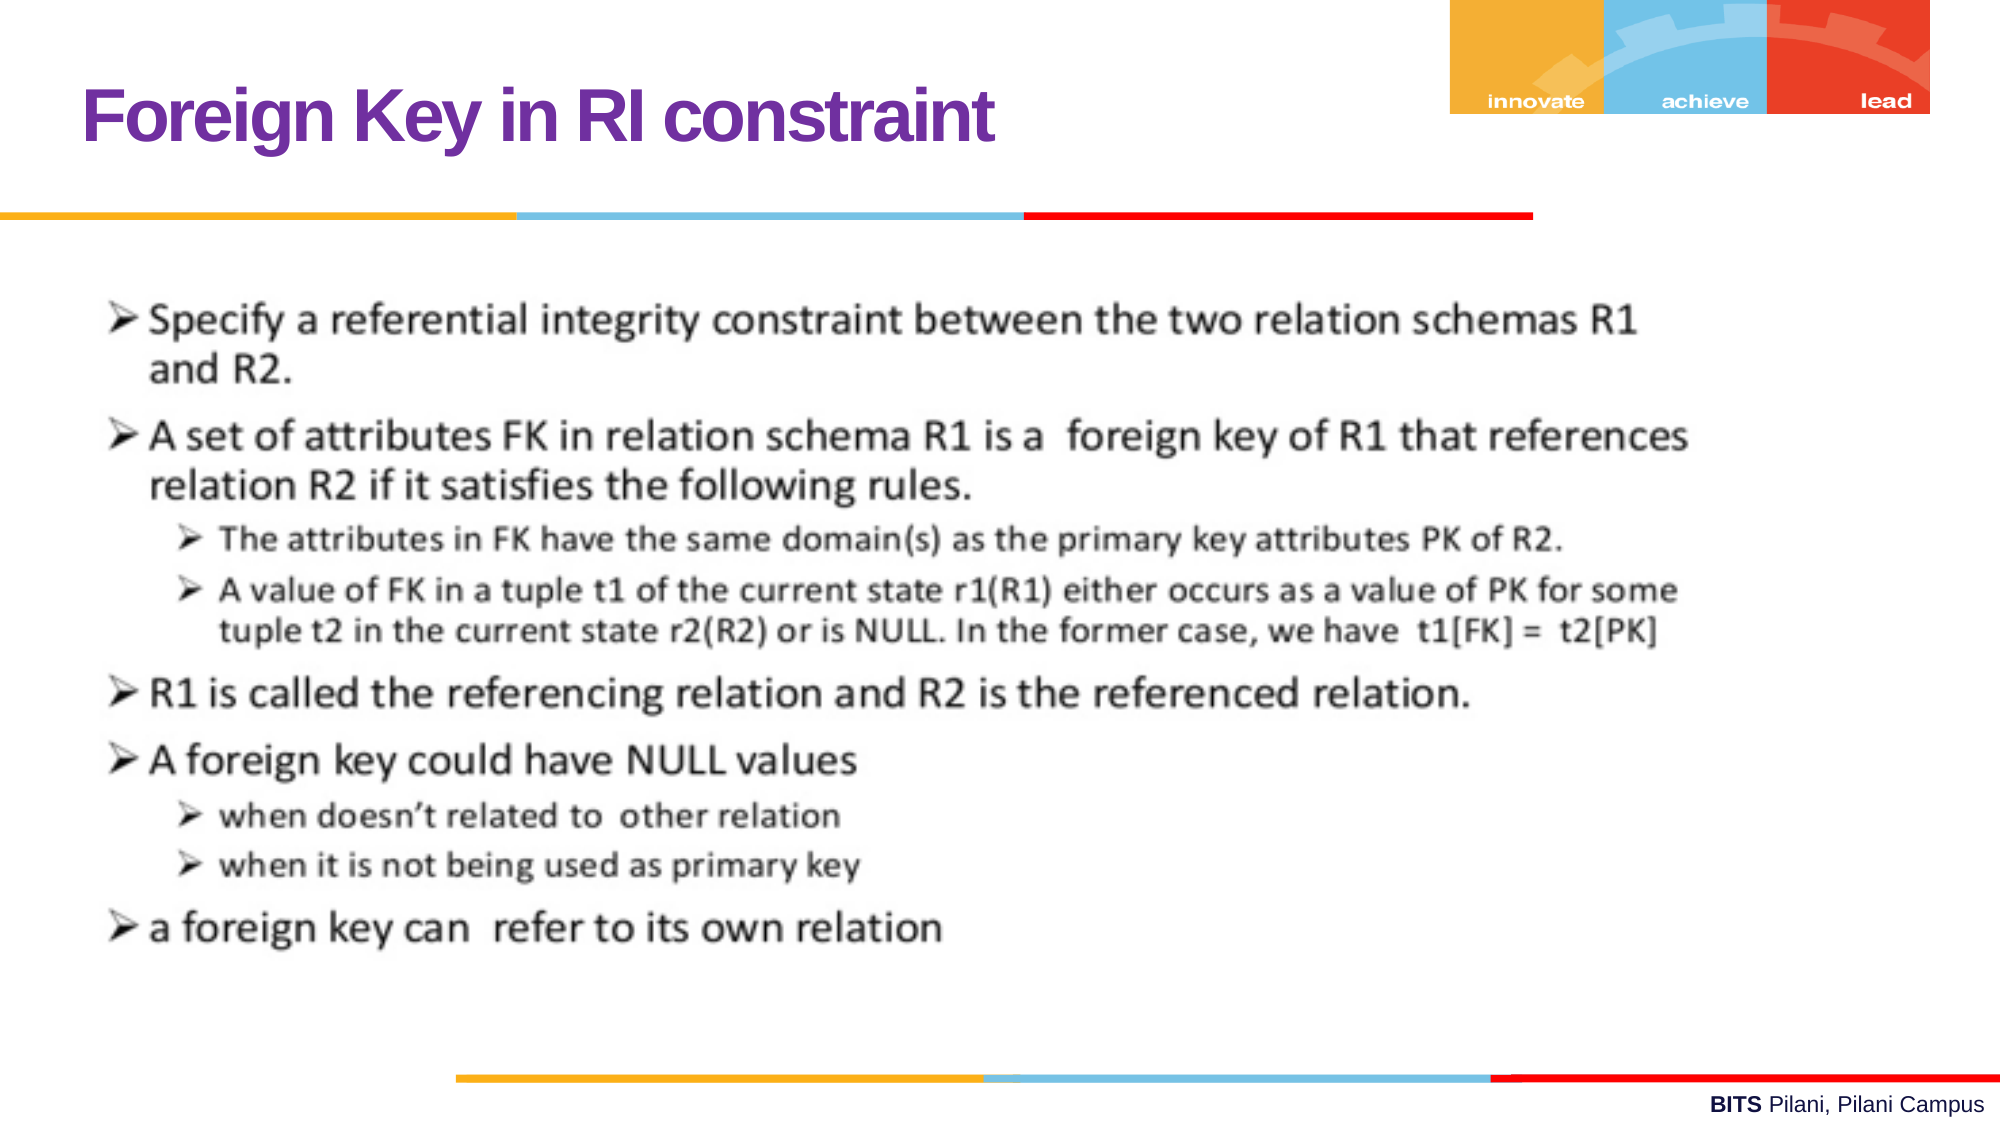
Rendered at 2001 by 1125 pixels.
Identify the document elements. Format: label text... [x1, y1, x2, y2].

picture [1449, 0, 1930, 114]
picture [66, 268, 1743, 1025]
list Foreign Key in RI constraint [66, 24, 1450, 213]
